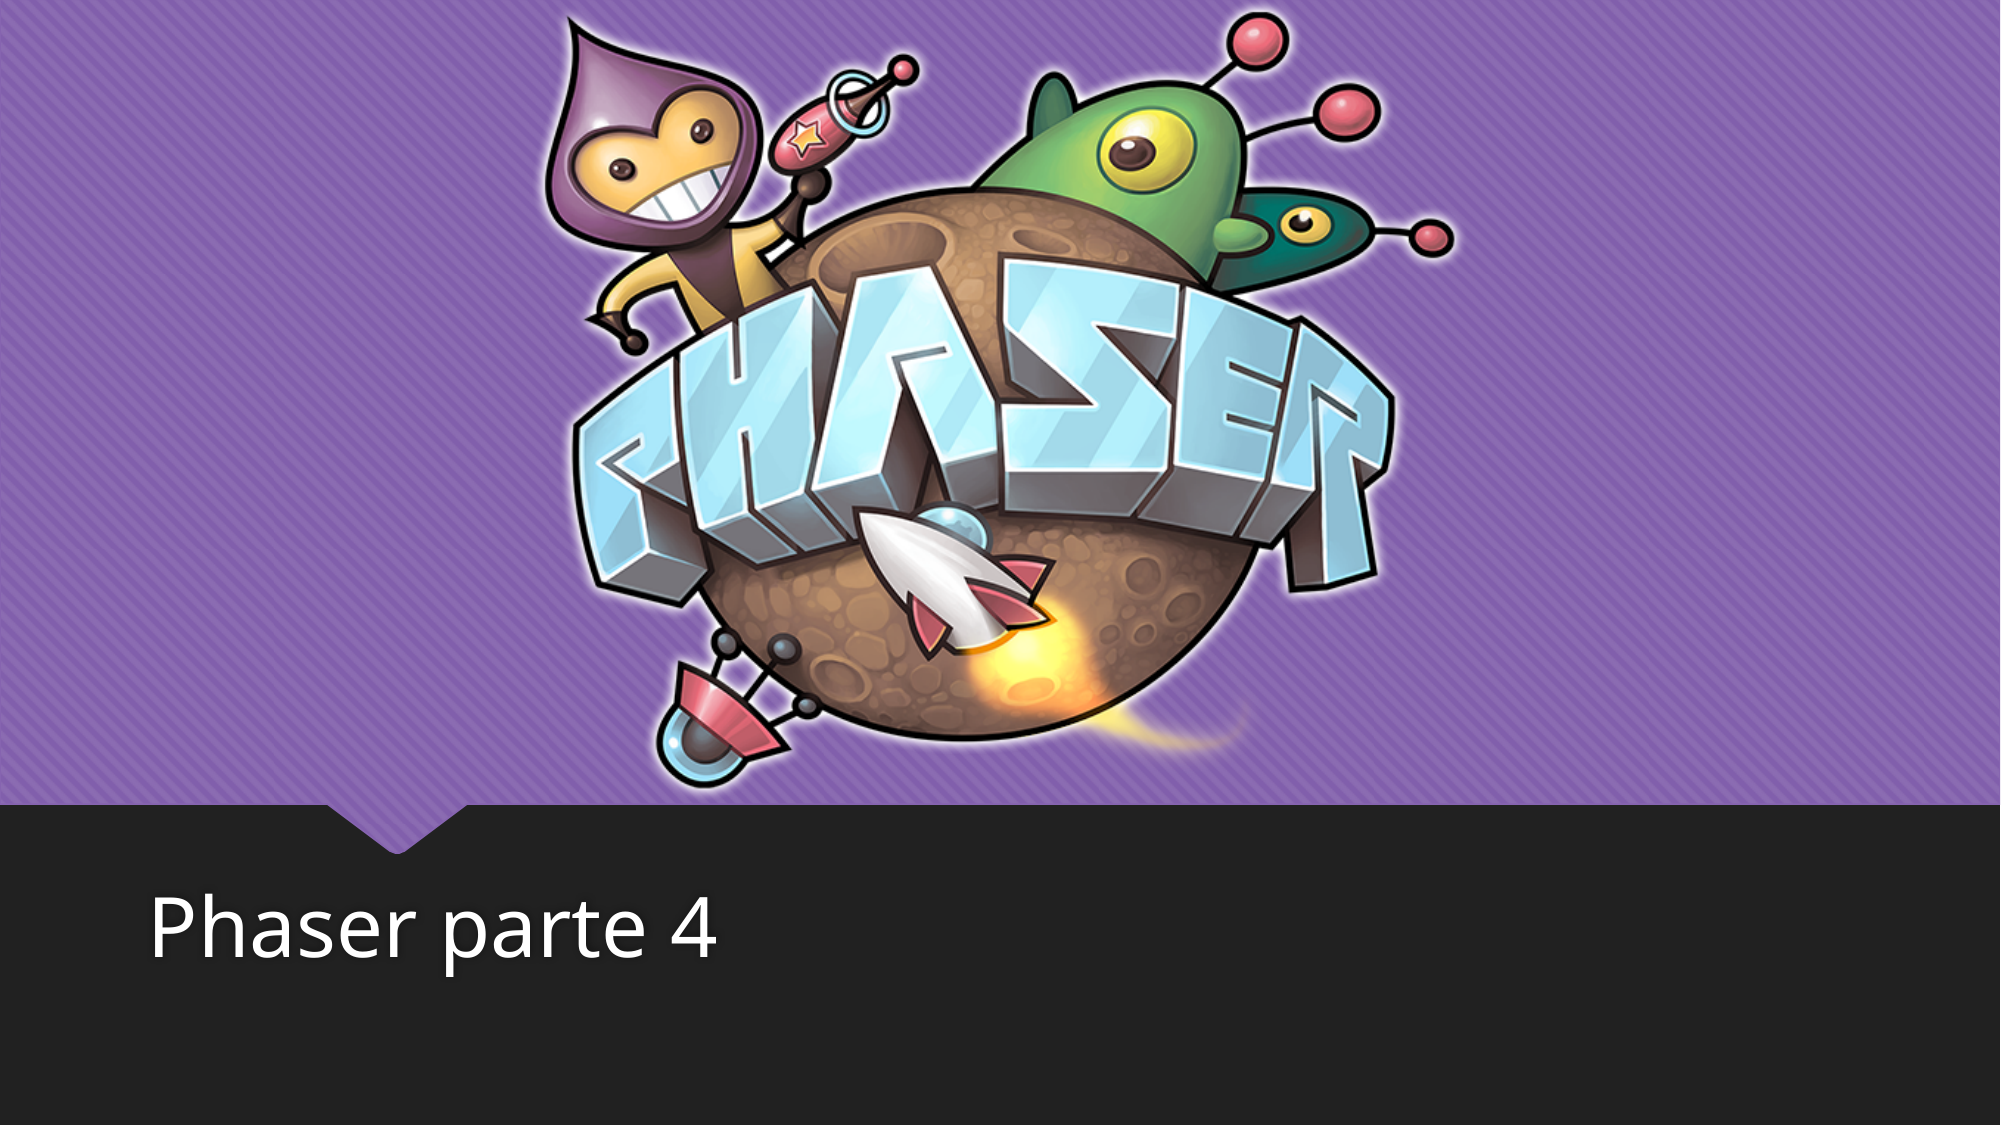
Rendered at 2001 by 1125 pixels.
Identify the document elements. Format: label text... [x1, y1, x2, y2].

picture [1, 0, 1999, 852]
subtitle Phaser parte 4 [132, 866, 1868, 1066]
